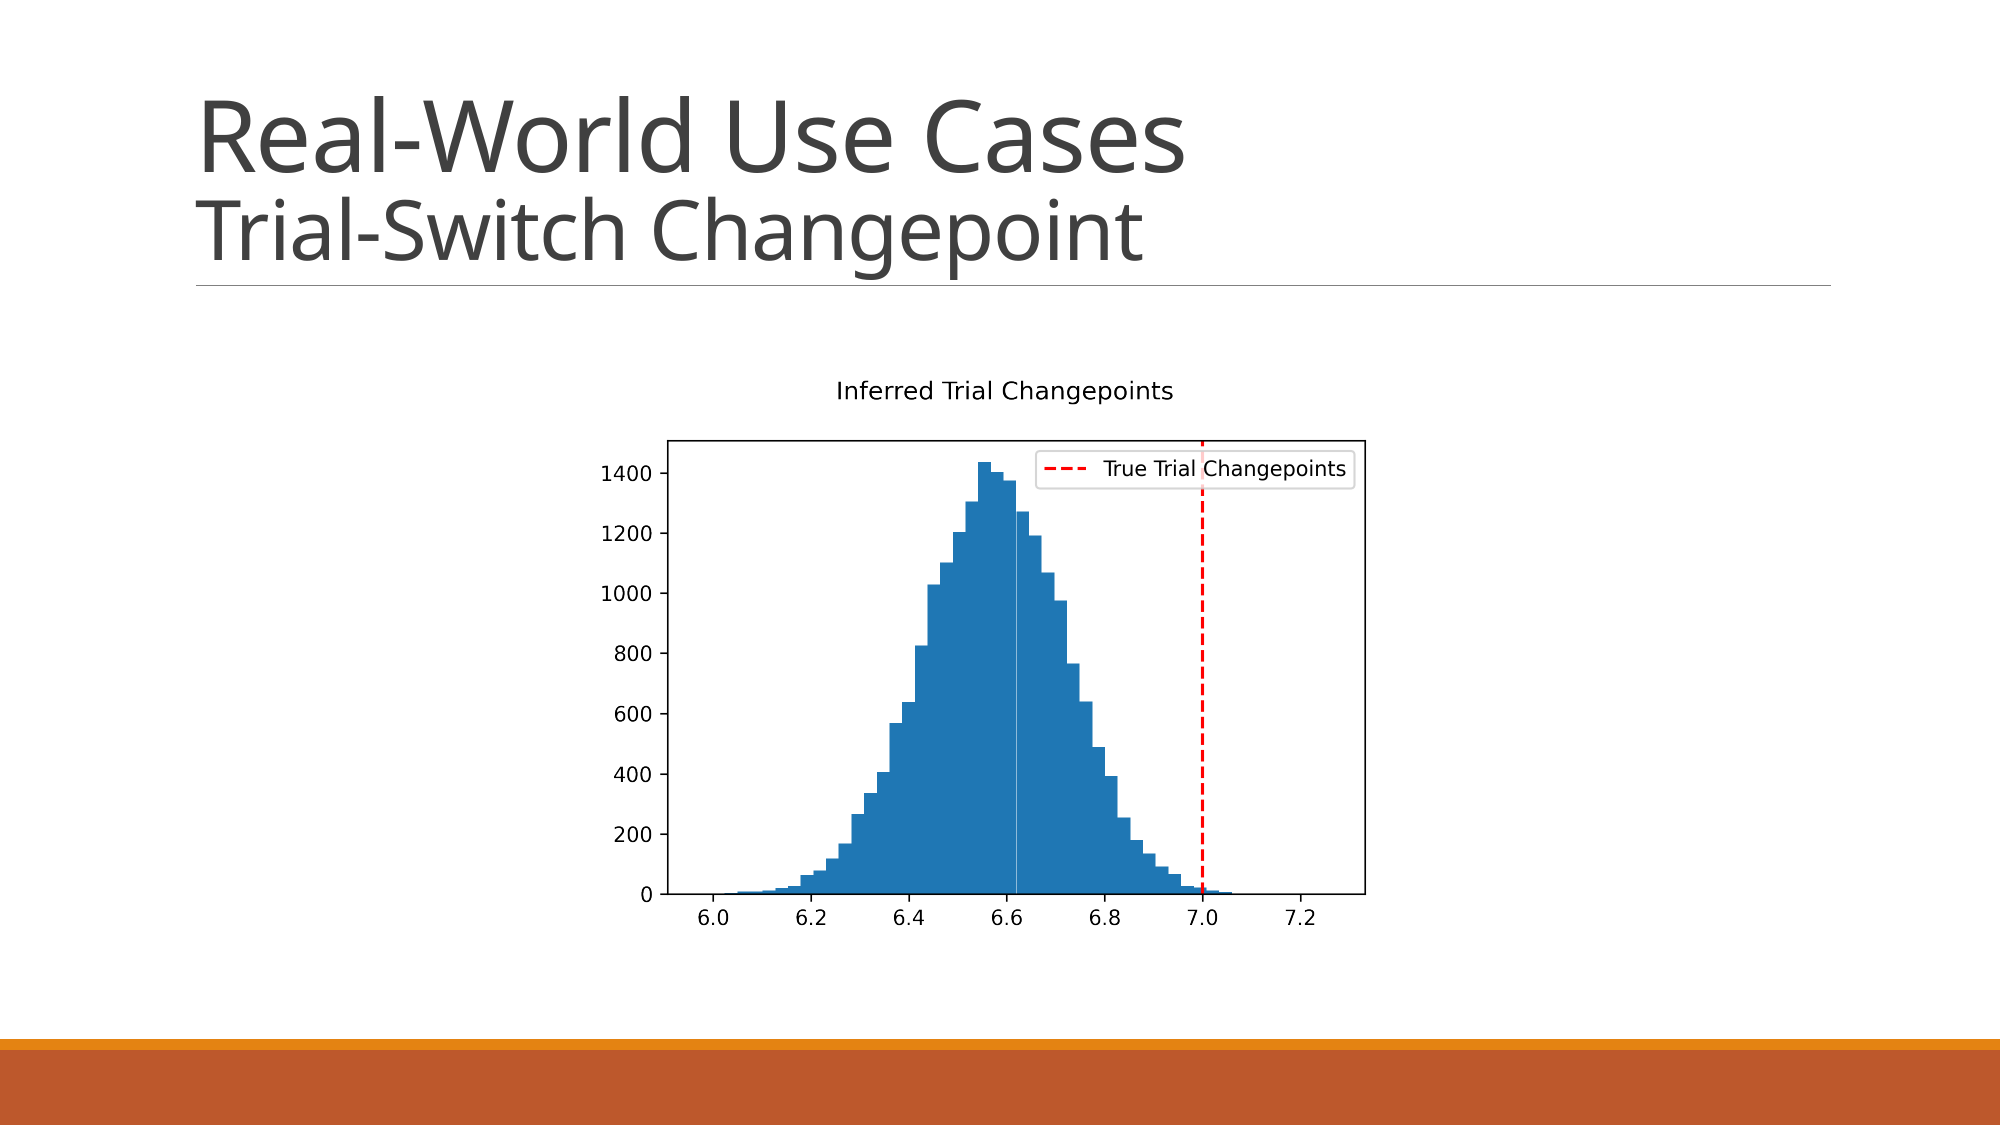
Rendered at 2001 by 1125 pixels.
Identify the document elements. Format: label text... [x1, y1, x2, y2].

title Real-World Use Cases Trial-Switch Changepoint [180, 47, 1830, 285]
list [554, 368, 1456, 970]
